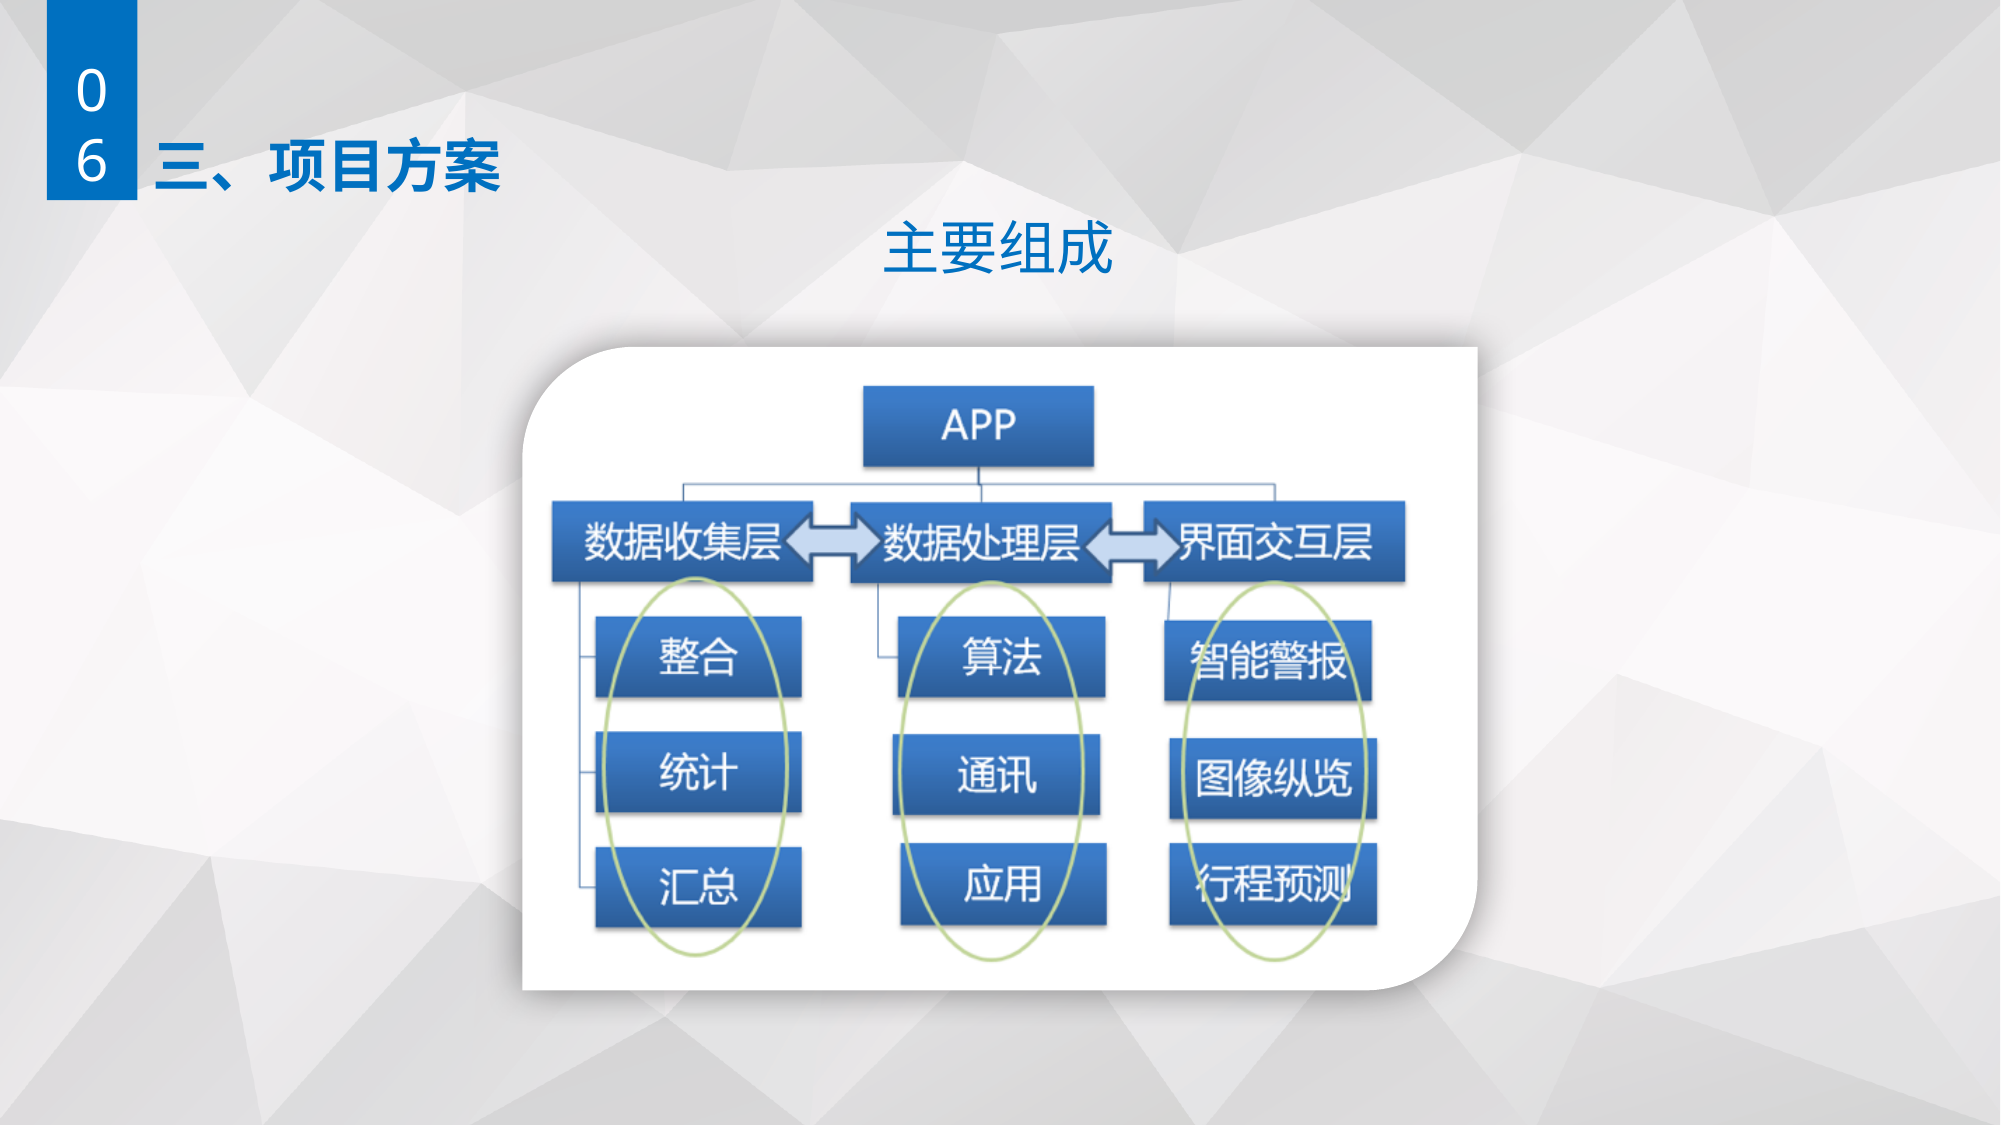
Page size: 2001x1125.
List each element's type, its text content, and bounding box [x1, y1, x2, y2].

text_box 主要组成 [867, 168, 1133, 289]
title 三、项目方案 [137, 59, 1863, 278]
picture [0, 0, 2001, 1125]
text_box 06 [46, 0, 138, 201]
